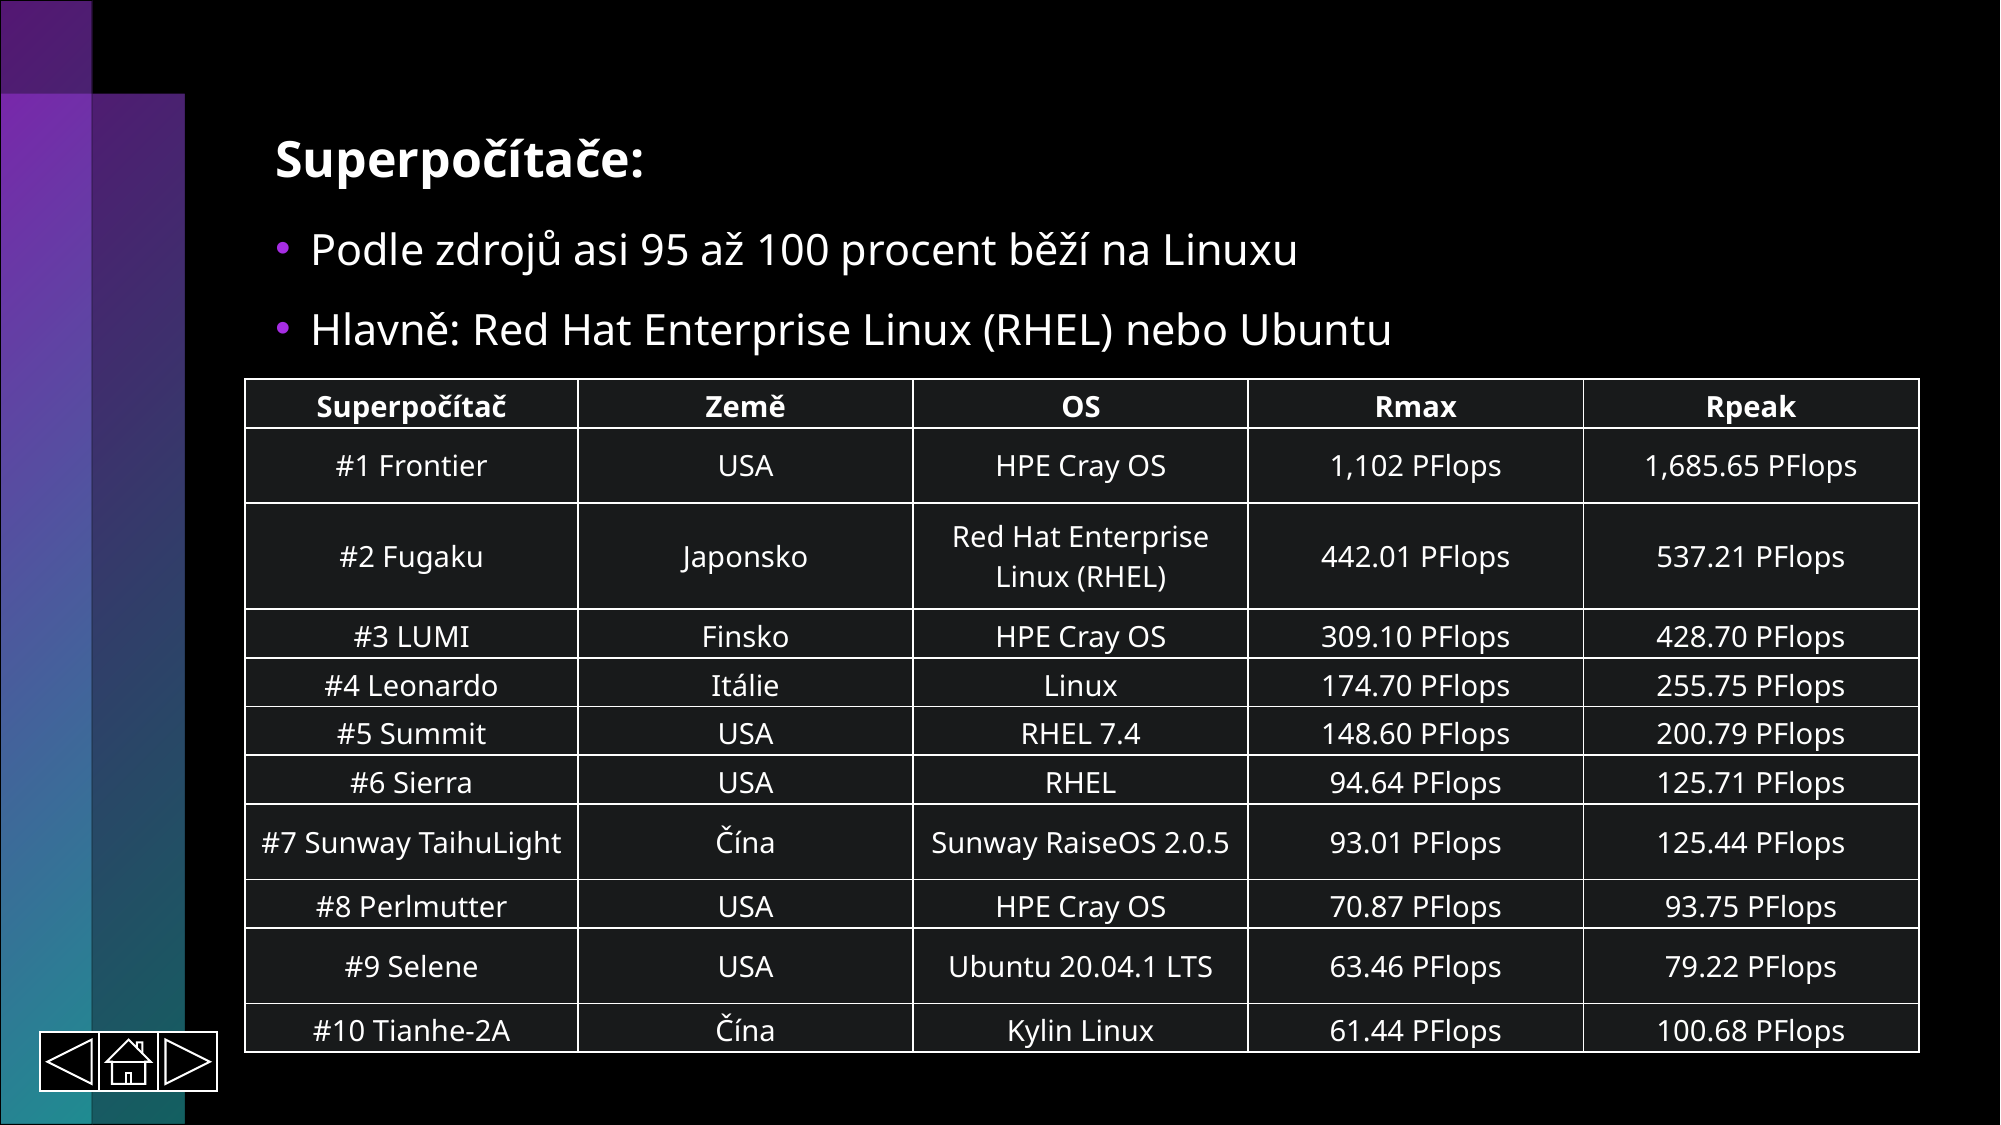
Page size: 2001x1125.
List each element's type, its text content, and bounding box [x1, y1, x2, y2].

table_cell 428.70 PFlops [1584, 610, 1918, 657]
list Podle zdrojů asi 95 až 100 procent běží na Linuxu Hlavně: Red Hat Enterprise Linux (RHEL) nebo Ubuntu [260, 209, 1817, 362]
table_header Rmax [1249, 380, 1583, 427]
table_cell USA [579, 756, 912, 803]
table_cell USA [579, 880, 912, 927]
table_cell 148.60 PFlops [1249, 707, 1583, 754]
table_header Superpočítač [246, 380, 577, 427]
table_cell #4 Leonardo [246, 659, 577, 706]
table_cell 93.01 PFlops [1249, 805, 1583, 879]
table_cell 1,685.65 PFlops [1584, 429, 1918, 502]
table_cell #3 LUMI [246, 610, 577, 657]
table_cell Kylin Linux [914, 1004, 1247, 1051]
table_cell #9 Selene [246, 929, 577, 1003]
table_header OS [914, 380, 1247, 427]
table_cell 537.21 PFlops [1584, 504, 1918, 608]
table_cell USA [579, 929, 912, 1003]
table_cell 125.71 PFlops [1584, 756, 1918, 803]
text_box [157, 1031, 218, 1092]
table_cell 63.46 PFlops [1249, 929, 1583, 1003]
table_cell 79.22 PFlops [1584, 929, 1918, 1003]
table_cell 94.64 PFlops [1249, 756, 1583, 803]
table_cell 70.87 PFlops [1249, 880, 1583, 927]
table_cell HPE Cray OS [914, 610, 1247, 657]
table_cell 174.70 PFlops [1249, 659, 1583, 706]
text_box [39, 1031, 100, 1092]
table_cell Ubuntu 20.04.1 LTS [914, 929, 1247, 1003]
table_cell #6 Sierra [246, 756, 577, 803]
table_cell #8 Perlmutter [246, 880, 577, 927]
table_cell HPE Cray OS [914, 880, 1247, 927]
table_header Země [579, 380, 912, 427]
table_cell Linux [914, 659, 1247, 706]
table_cell 93.75 PFlops [1584, 880, 1918, 927]
table_cell #2 Fugaku [246, 504, 577, 608]
table_cell Sunway RaiseOS 2.0.5 [914, 805, 1247, 879]
text_box [100, 1031, 157, 1092]
table_cell #10 Tianhe-2A [246, 1004, 577, 1051]
table_cell 1,102 PFlops [1249, 429, 1583, 502]
table_cell Red Hat Enterprise Linux (RHEL) [914, 504, 1247, 608]
table_cell USA [579, 707, 912, 754]
table_cell Japonsko [579, 504, 912, 608]
table_header Rpeak [1584, 380, 1918, 427]
text_box Superpočítače: [260, 120, 1773, 196]
table_cell RHEL [914, 756, 1247, 803]
table_cell HPE Cray OS [914, 429, 1247, 502]
table_cell #5 Summit [246, 707, 577, 754]
table_cell 255.75 PFlops [1584, 659, 1918, 706]
table_cell 309.10 PFlops [1249, 610, 1583, 657]
table_cell Čína [579, 805, 912, 879]
table_cell 125.44 PFlops [1584, 805, 1918, 879]
table_cell 100.68 PFlops [1584, 1004, 1918, 1051]
table_cell Finsko [579, 610, 912, 657]
table_cell 61.44 PFlops [1249, 1004, 1583, 1051]
table_cell Čína [579, 1004, 912, 1051]
table_cell Itálie [579, 659, 912, 706]
table_cell #7 Sunway TaihuLight [246, 805, 577, 879]
table_cell 442.01 PFlops [1249, 504, 1583, 608]
table_cell USA [579, 429, 912, 502]
table_cell 200.79 PFlops [1584, 707, 1918, 754]
table_cell #1 Frontier [246, 429, 577, 502]
table_cell RHEL 7.4 [914, 707, 1247, 754]
